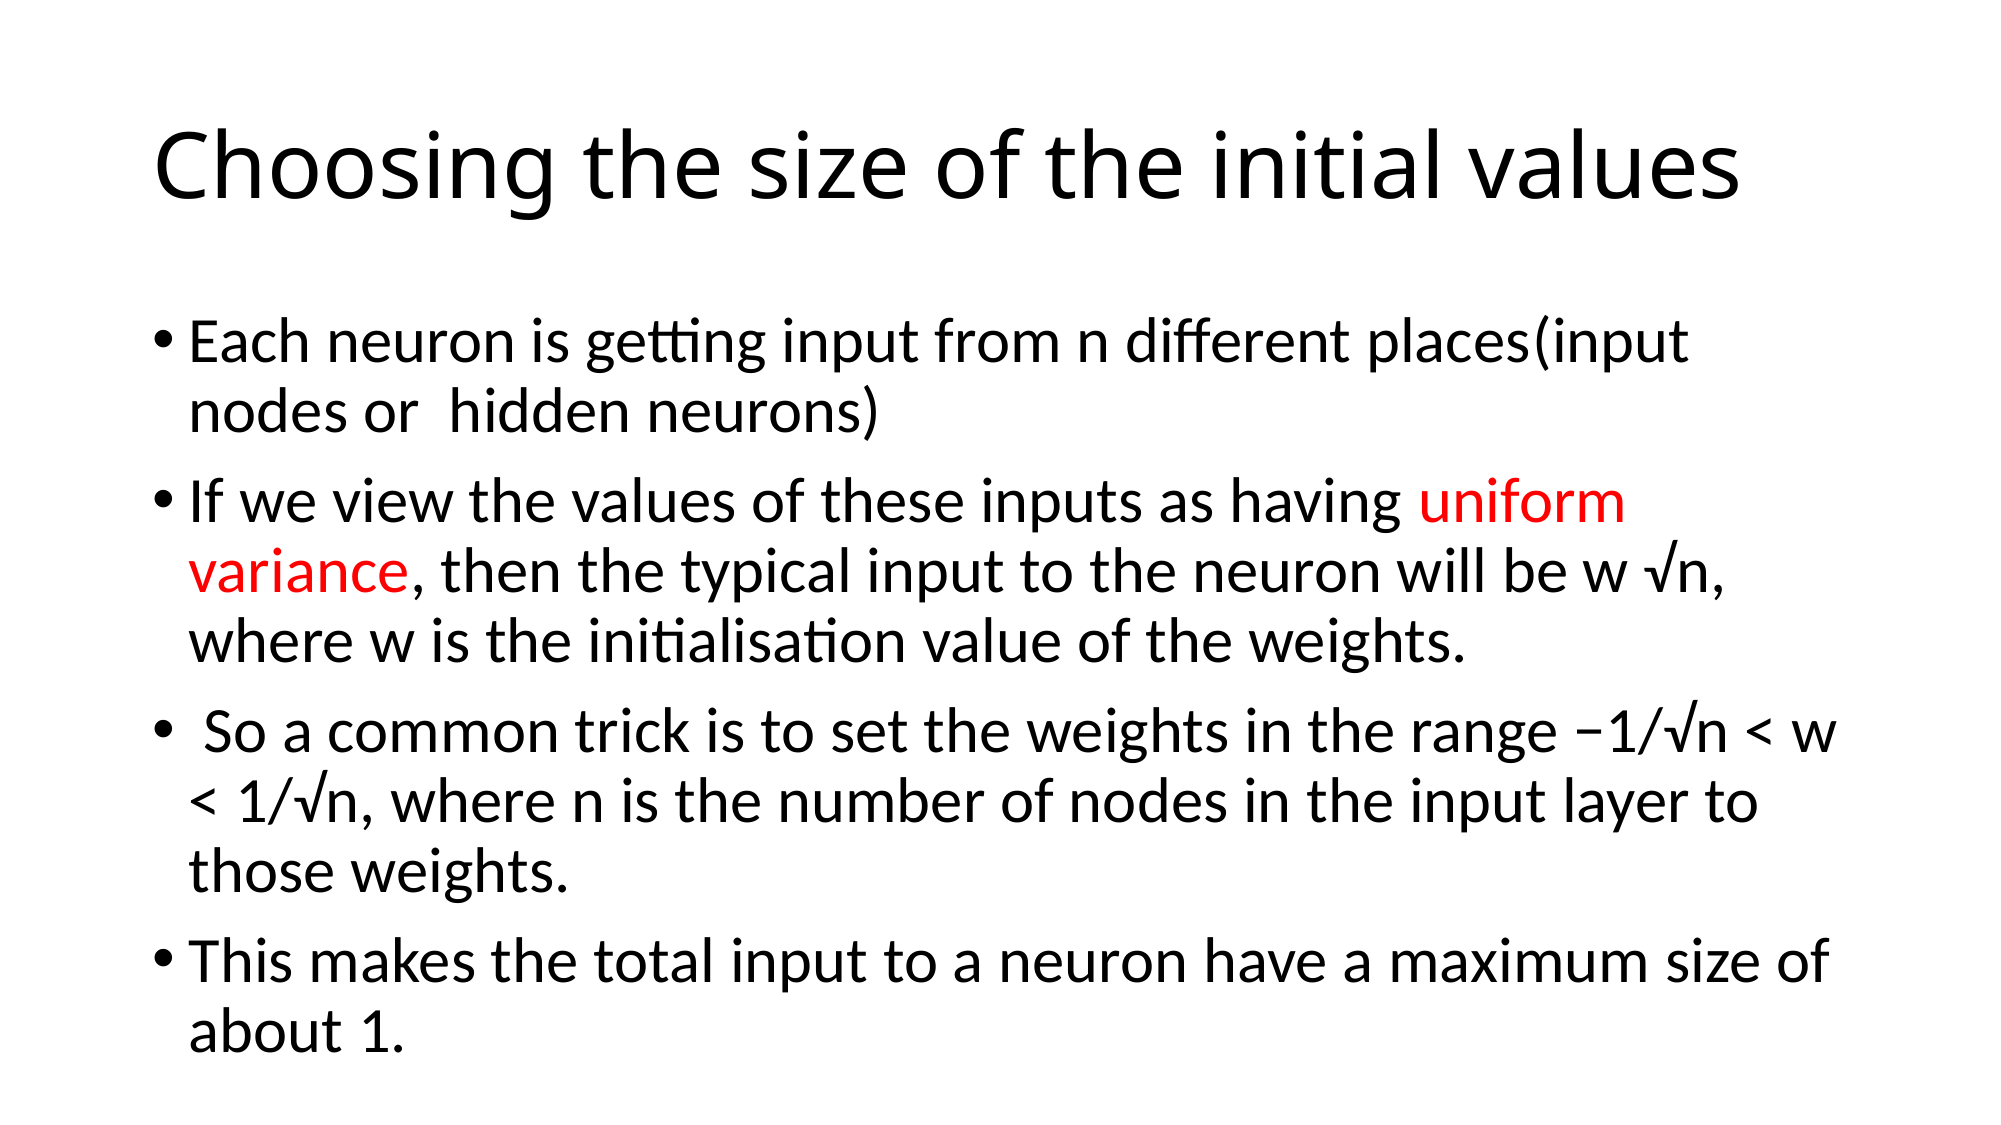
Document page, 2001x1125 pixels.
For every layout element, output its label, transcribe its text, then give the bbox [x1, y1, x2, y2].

title Choosing the size of the initial values [137, 59, 1863, 278]
list Each neuron is getting input from n different places(input nodes or hidden neurons) If we view the values of these inputs as having uniform variance, then the typical input to the neuron will be w √n, where w is the initialisation value of the weights. So a common trick is to set the weights in the range −1/√n < w < 1/√n, where n is the number of nodes in the input layer to those weights. This makes the total input to a neuron have a maximum size of about 1. [137, 299, 1863, 1076]
